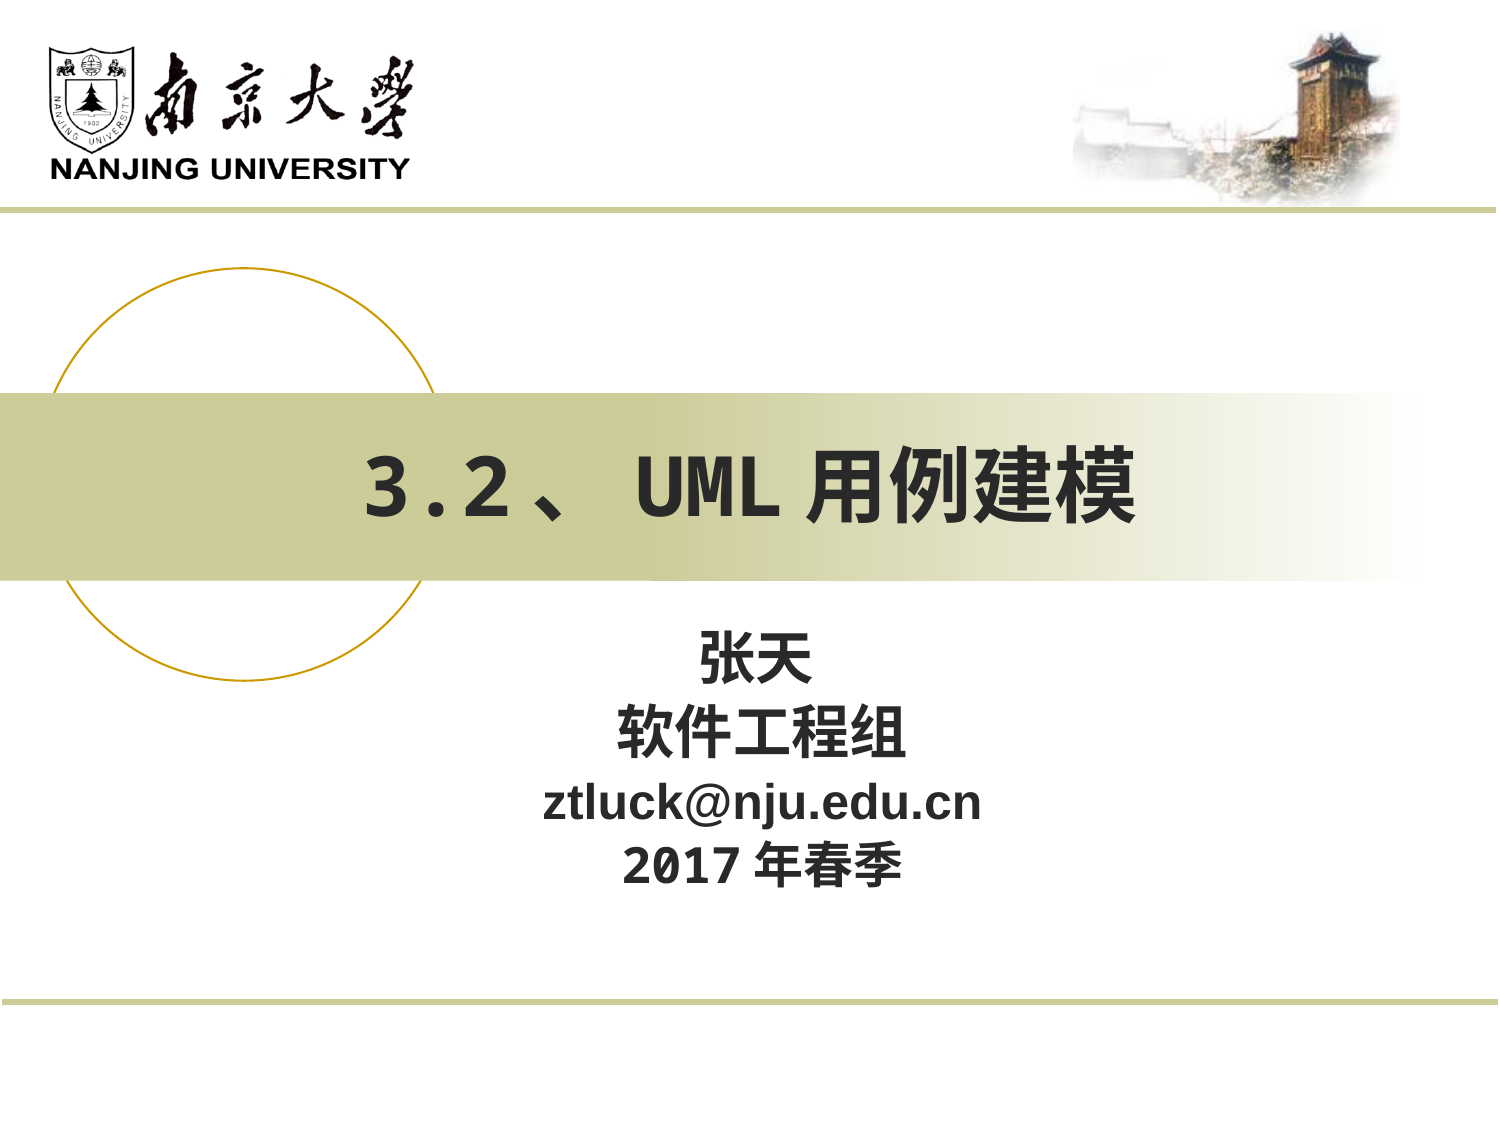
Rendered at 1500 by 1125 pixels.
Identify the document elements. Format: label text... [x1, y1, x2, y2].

picture [2, 999, 1498, 1005]
picture [0, 30, 1496, 213]
picture [41, 42, 420, 192]
subtitle 张天 软件工程组 ztluck@nju.edu.cn 2017年春季 [76, 621, 1448, 972]
title 3.2、UML用例建模 [88, 351, 1412, 614]
